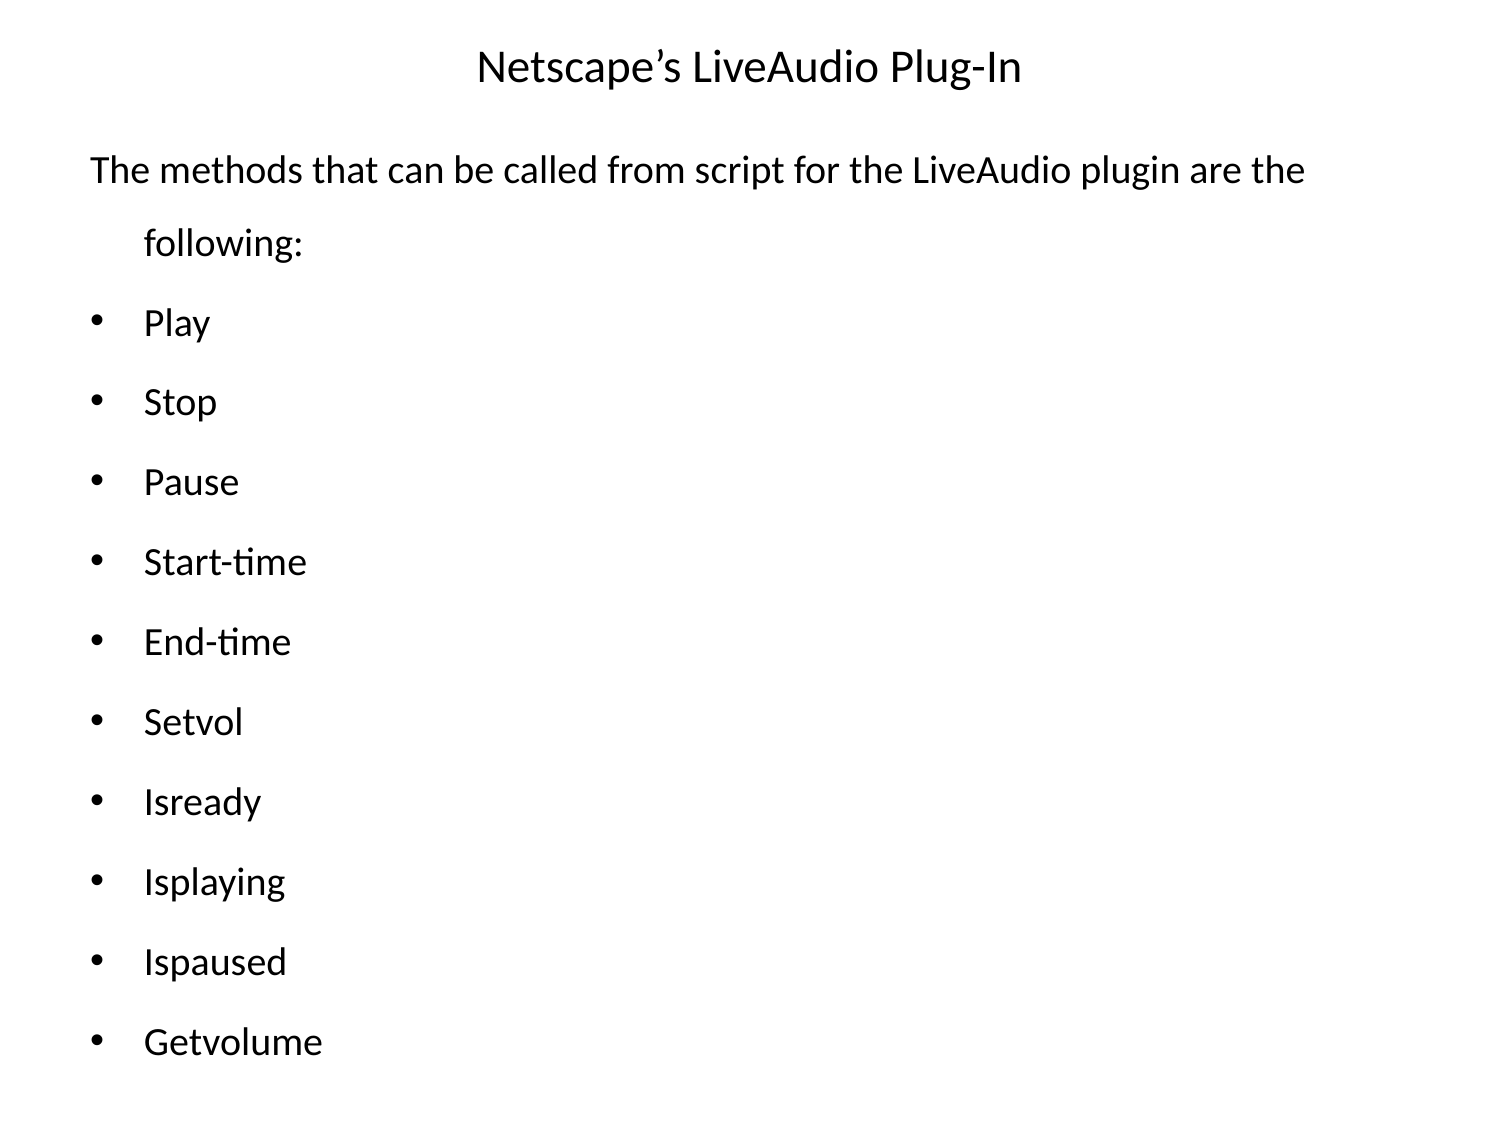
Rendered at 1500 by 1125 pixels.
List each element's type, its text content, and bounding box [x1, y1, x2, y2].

title Netscape’s LiveAudio Plug-In [75, 0, 1425, 100]
list The methods that can be called from script for the LiveAudio plugin are the following: Play Stop Pause Start-time End-time Setvol Isready Isplaying Ispaused Getvolume [75, 112, 1425, 1075]
